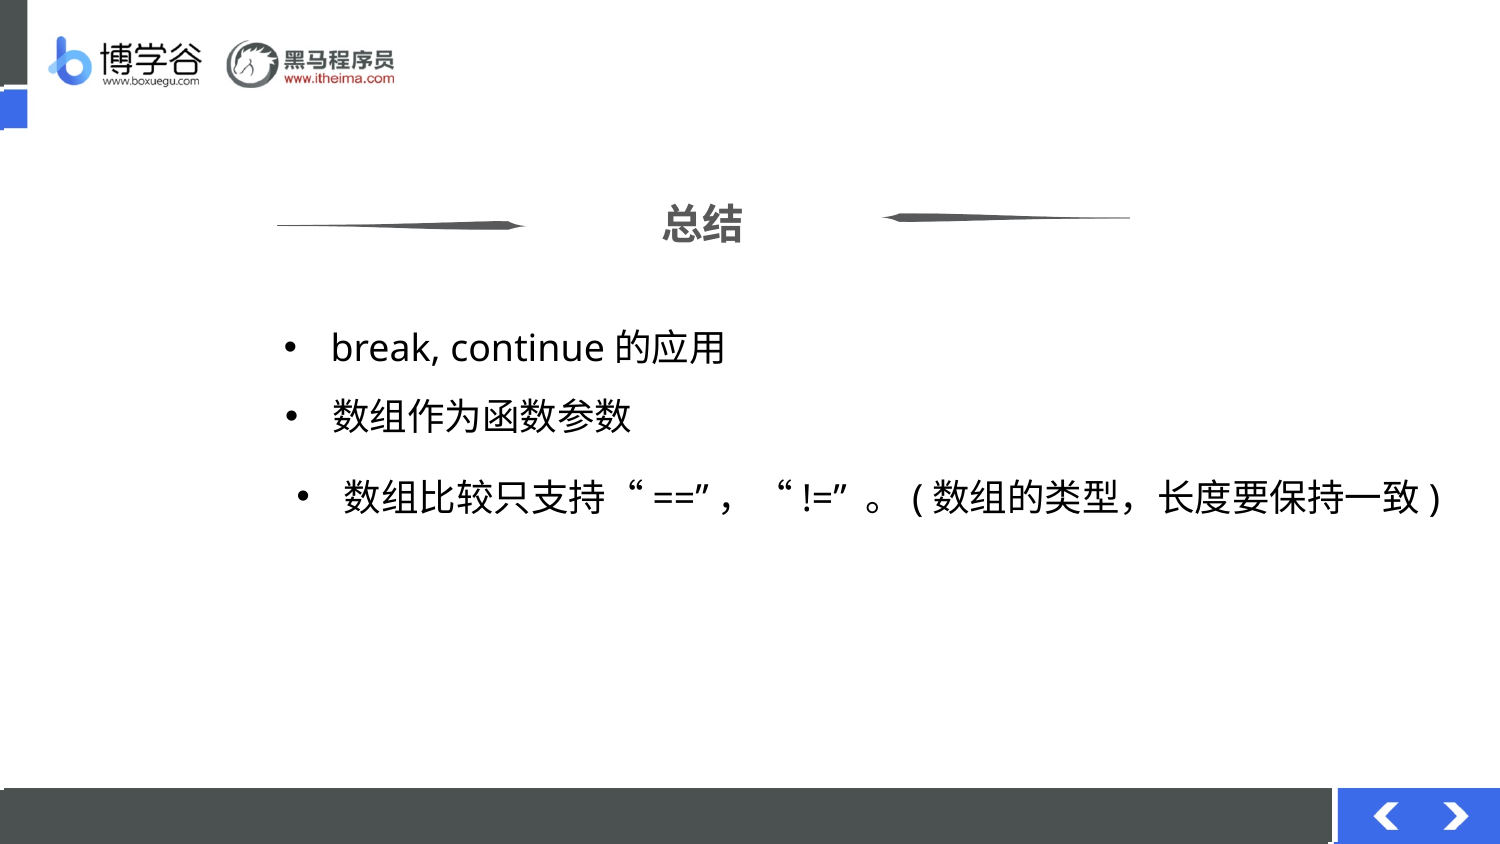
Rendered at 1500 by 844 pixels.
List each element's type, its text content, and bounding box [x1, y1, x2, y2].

text_box 数组比较只支持“==”，“!=” 。(数组的类型，长度要保持一致) [281, 466, 1456, 526]
text_box break, continue的应用 [269, 316, 742, 377]
text_box 总结 [490, 197, 916, 248]
text_box 数组作为函数参数 [270, 385, 648, 446]
picture [0, 0, 1500, 844]
